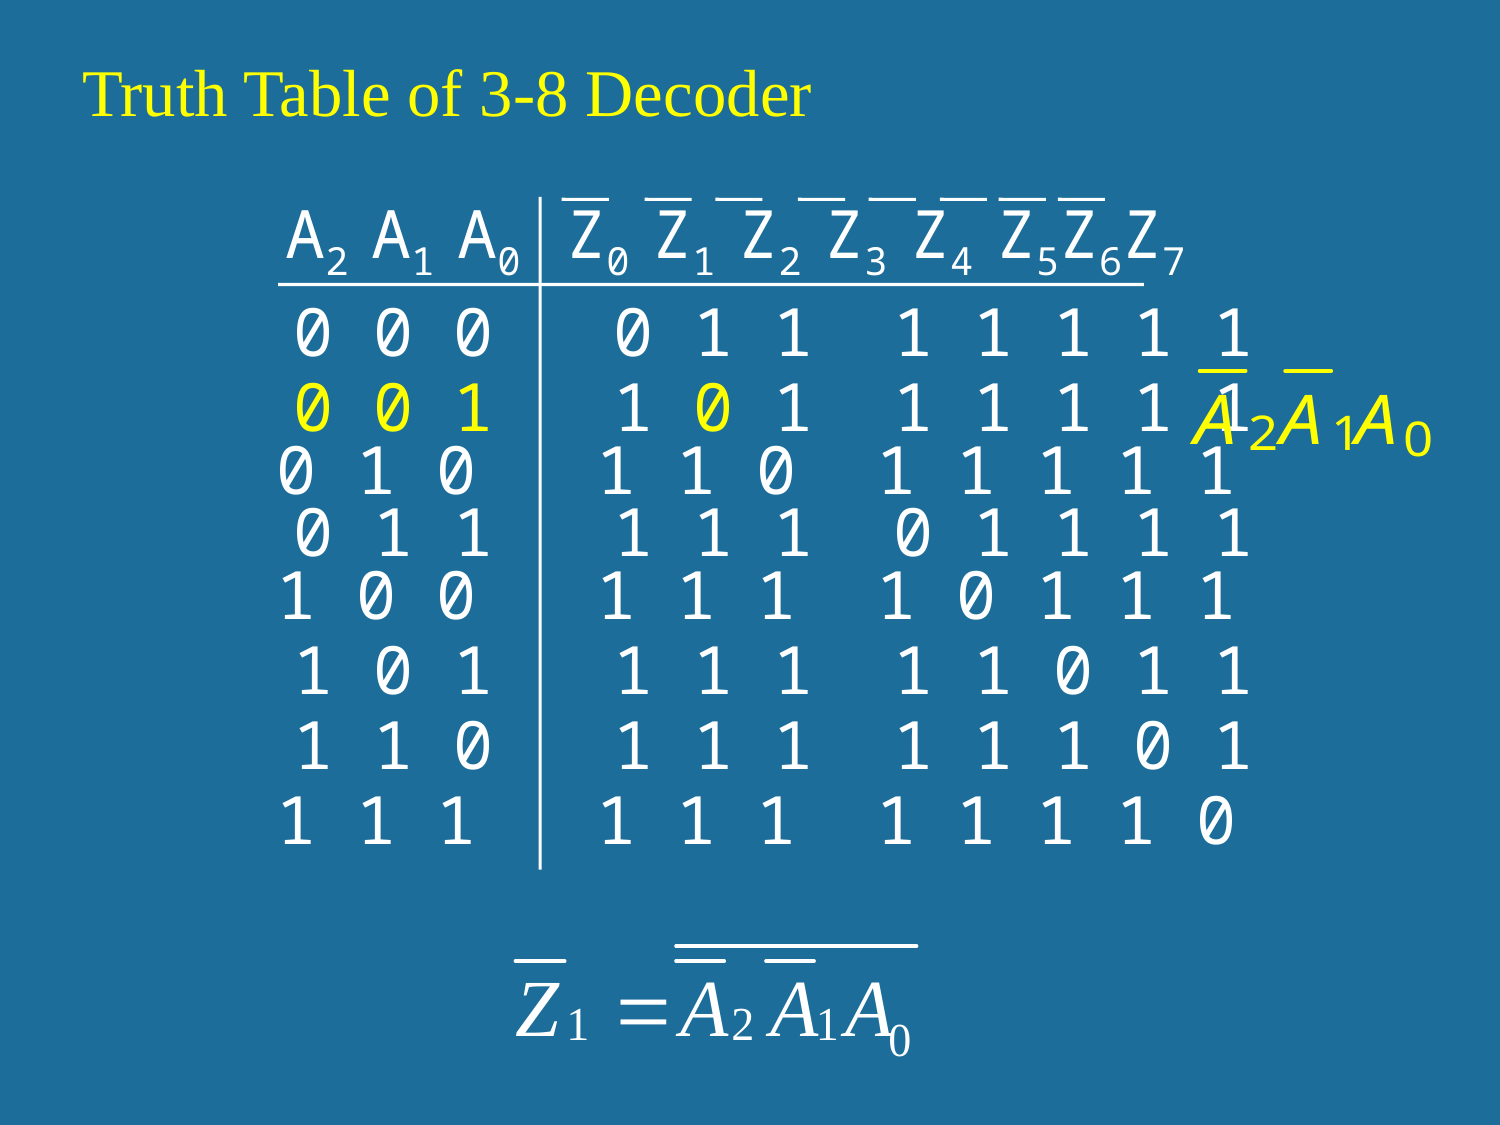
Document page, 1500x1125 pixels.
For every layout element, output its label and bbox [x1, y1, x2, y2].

text_box [67, 42, 846, 138]
text_box [501, 928, 929, 1074]
text_box [0, 184, 1446, 870]
